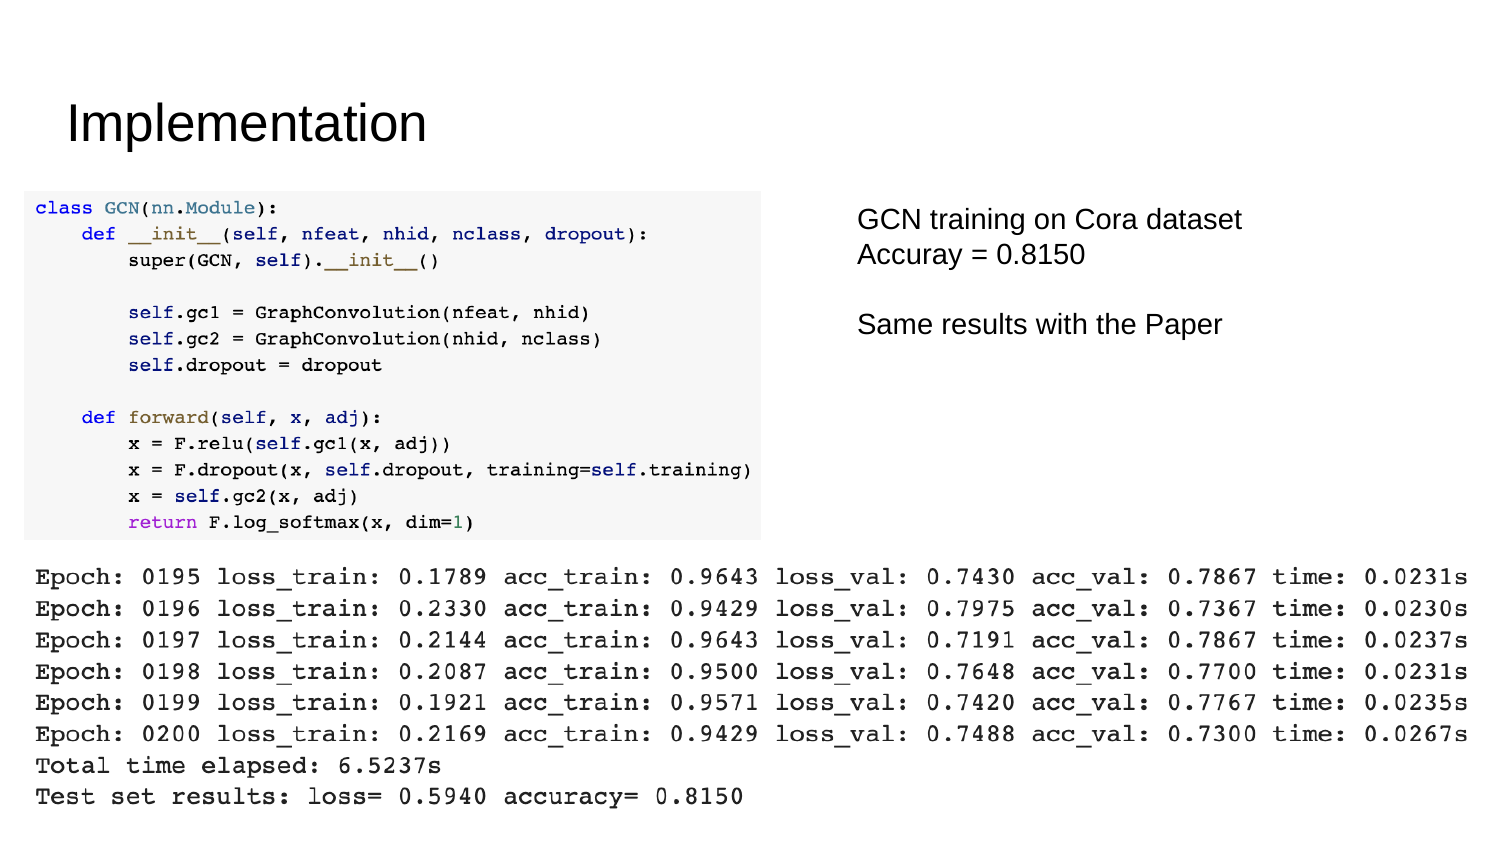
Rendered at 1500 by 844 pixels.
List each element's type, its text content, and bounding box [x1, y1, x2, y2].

title Implementation [51, 72, 1449, 167]
text_box GCN training on Cora dataset Accuray = 0.8150 Same results with the Paper [842, 185, 1403, 356]
picture [24, 191, 761, 540]
picture [24, 564, 1476, 815]
